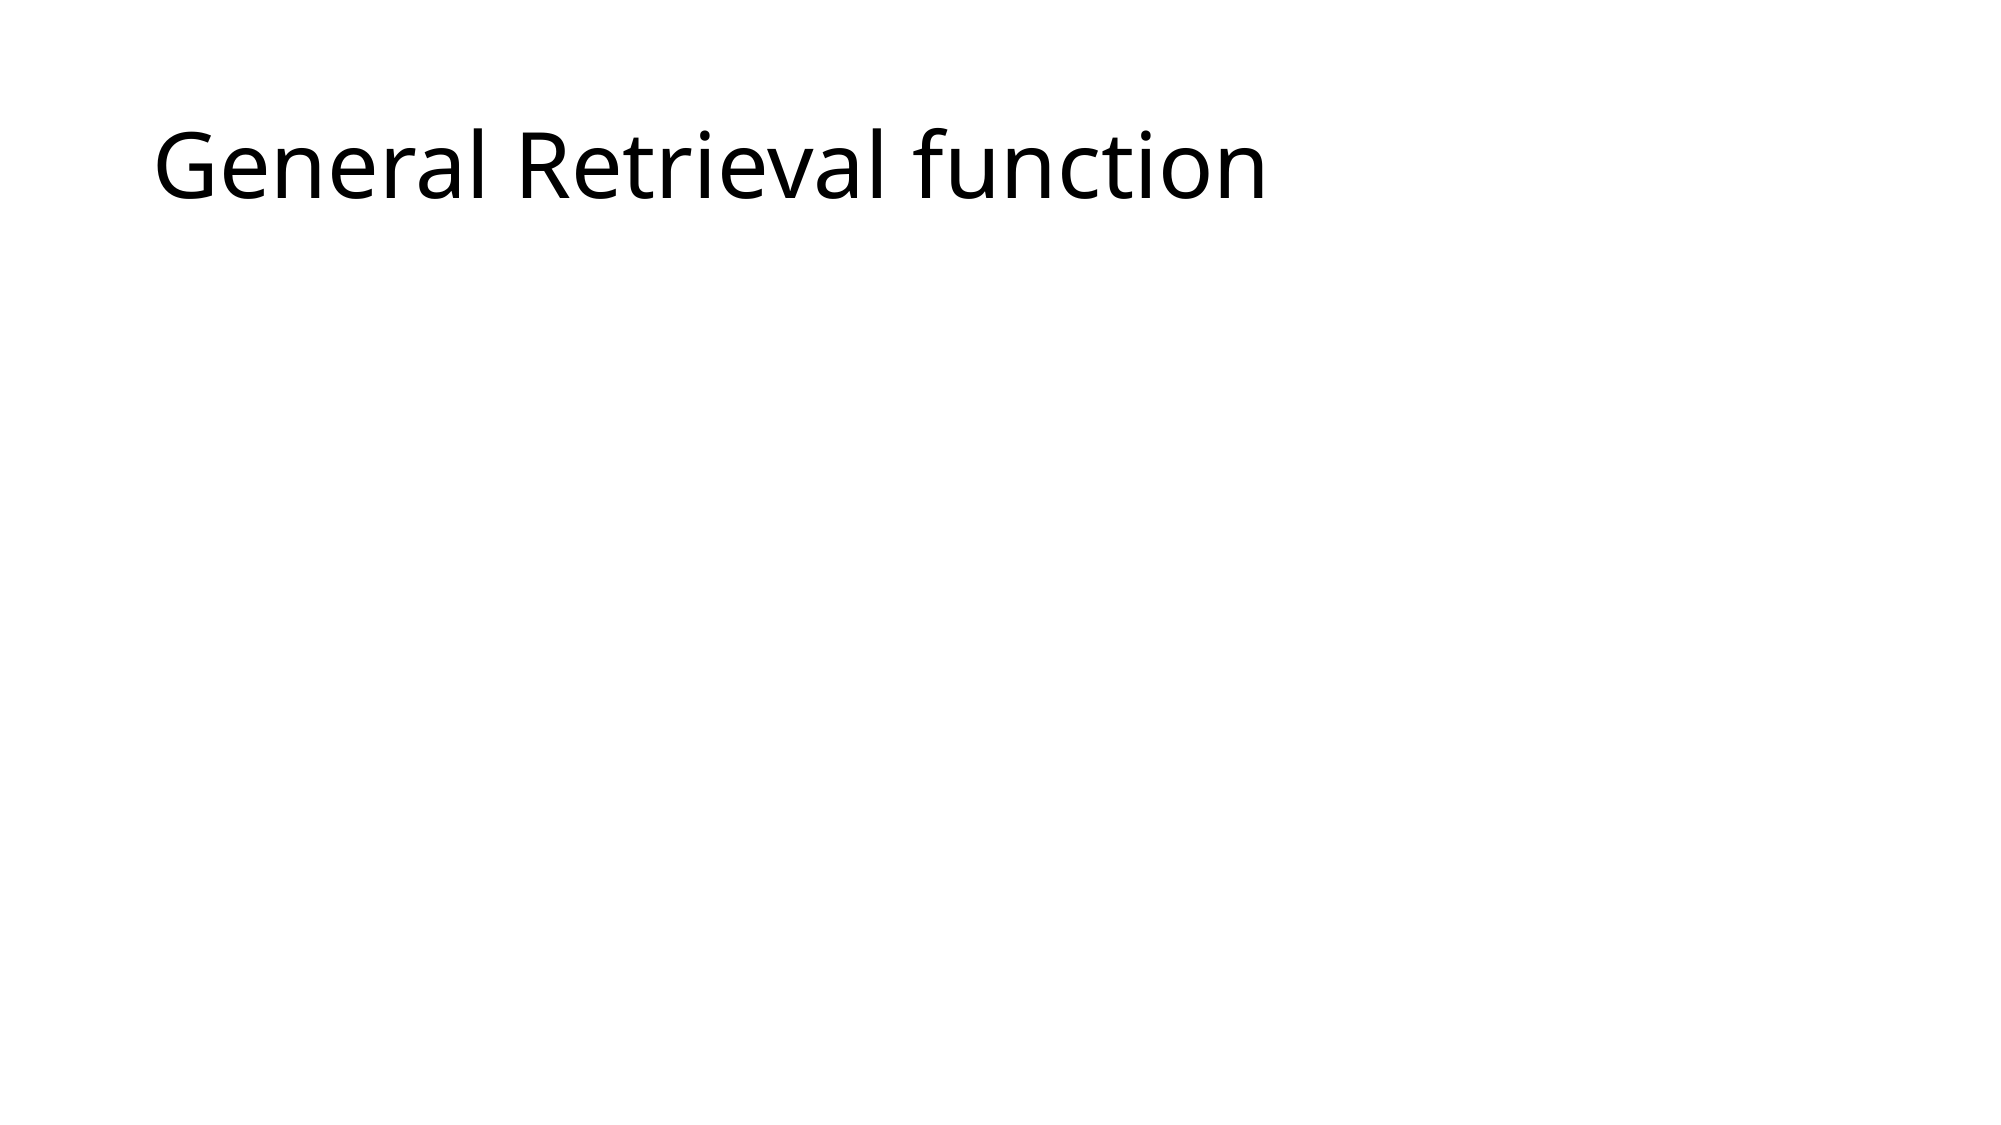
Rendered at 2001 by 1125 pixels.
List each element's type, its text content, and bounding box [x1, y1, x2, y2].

title General Retrieval function [137, 59, 1863, 278]
